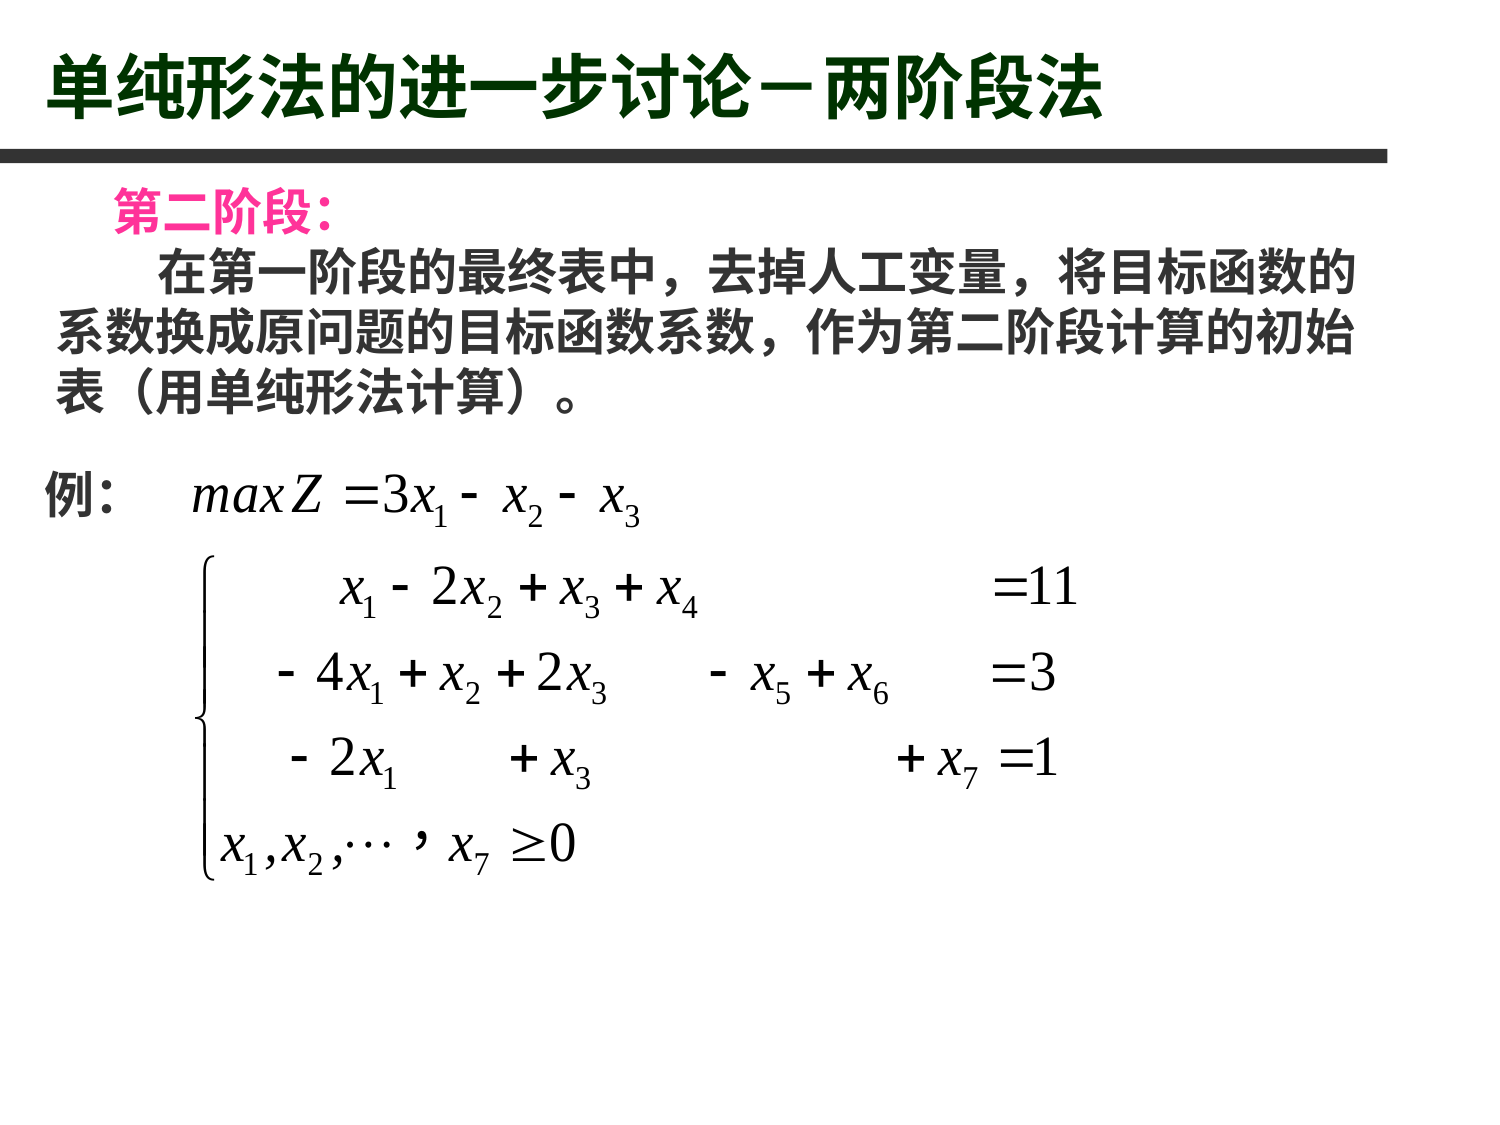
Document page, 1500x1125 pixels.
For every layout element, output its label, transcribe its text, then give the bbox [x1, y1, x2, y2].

text_box 第二阶段： 在第一阶段的最终表中，去掉人工变量，将目标函数的系数换成原问题的目标函数系数，作为第二阶段计算的初始表（用单纯形法计算）。 [41, 172, 1376, 428]
text_box 例： [29, 456, 182, 531]
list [182, 456, 1246, 894]
title 单纯形法的进一步讨论－两阶段法 [29, 19, 1235, 136]
